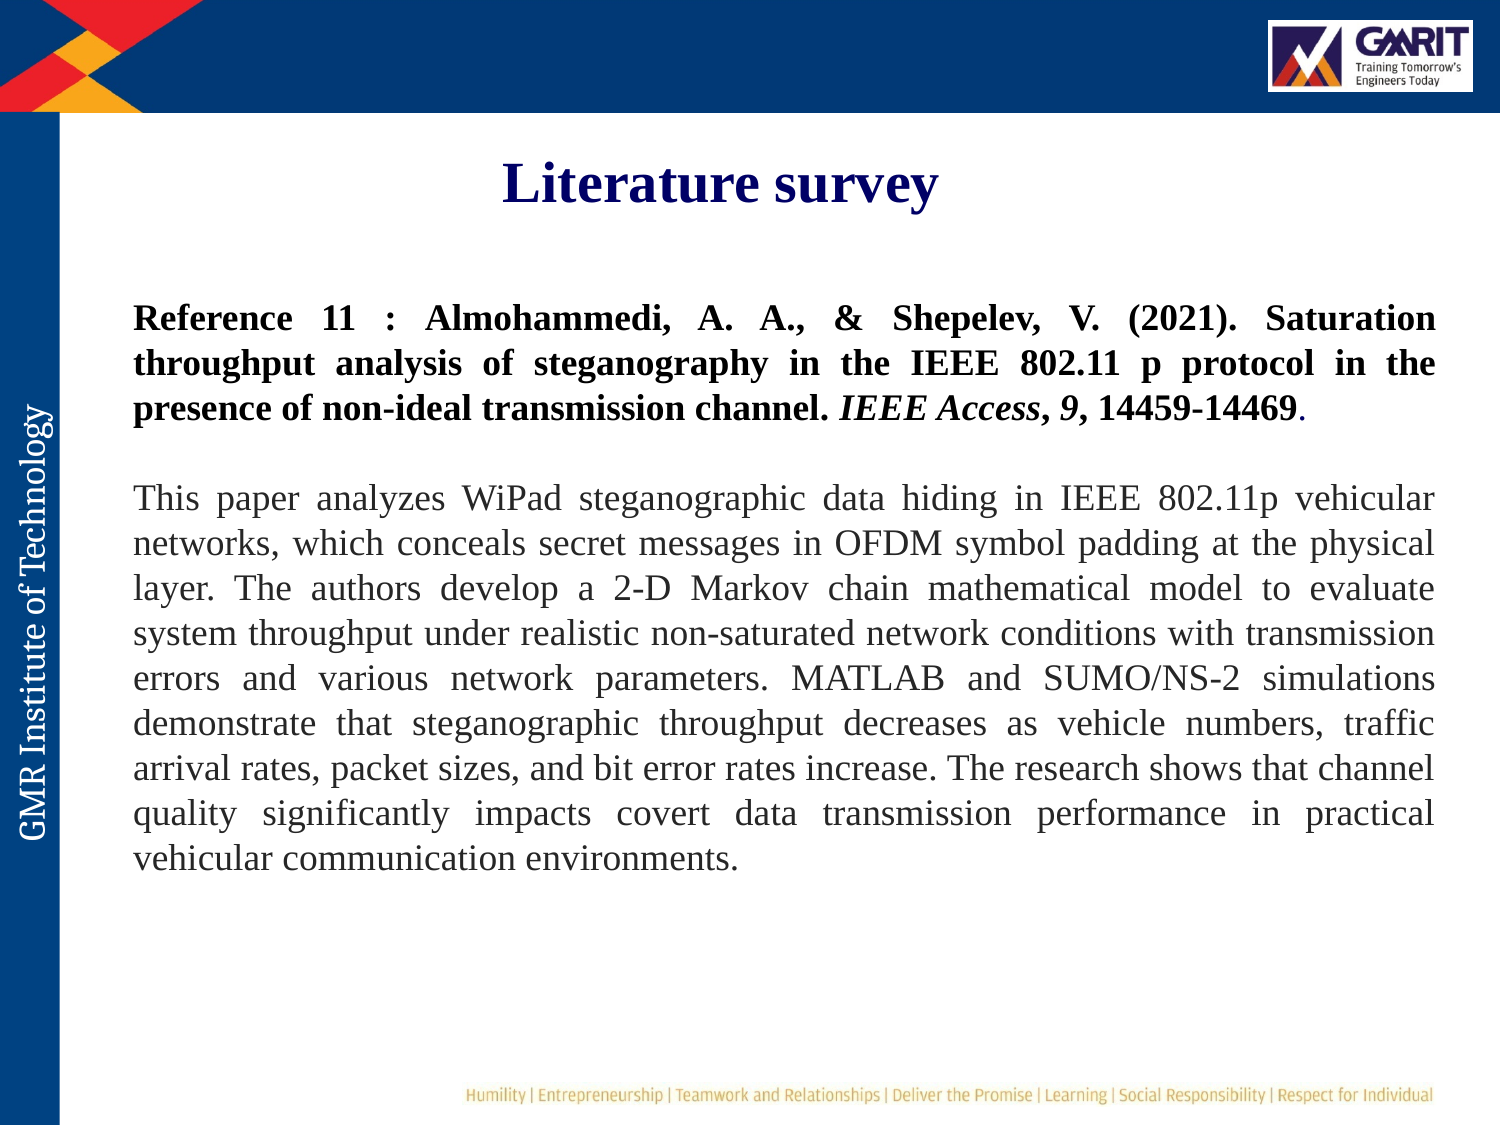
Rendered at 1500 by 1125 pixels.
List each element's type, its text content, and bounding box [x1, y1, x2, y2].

text_box Literature survey [488, 137, 1117, 222]
picture [462, 1082, 1438, 1107]
text_box Reference 11 : Almohammedi, A. A., & Shepelev, V. (2021). Saturation throughput analysis of steganography in the IEEE 802.11 p protocol in the presence of non-ideal transmission channel. IEEE Access, 9, 14459-14469. This paper analyzes WiPad steganographic data hiding in IEEE 802.11p vehicular networks, which conceals secret messages in OFDM symbol padding at the physical layer. The authors develop a 2-D Markov chain mathematical model to evaluate system throughput under realistic non-saturated network conditions with transmission errors and various network parameters. MATLAB and SUMO/NS-2 simulations demonstrate that steganographic throughput decreases as vehicle numbers, traffic arrival rates, packet sizes, and bit error rates increase. The research shows that channel quality significantly impacts covert data transmission performance in practical vehicular communication environments. [118, 285, 1452, 886]
picture [0, 0, 1500, 113]
